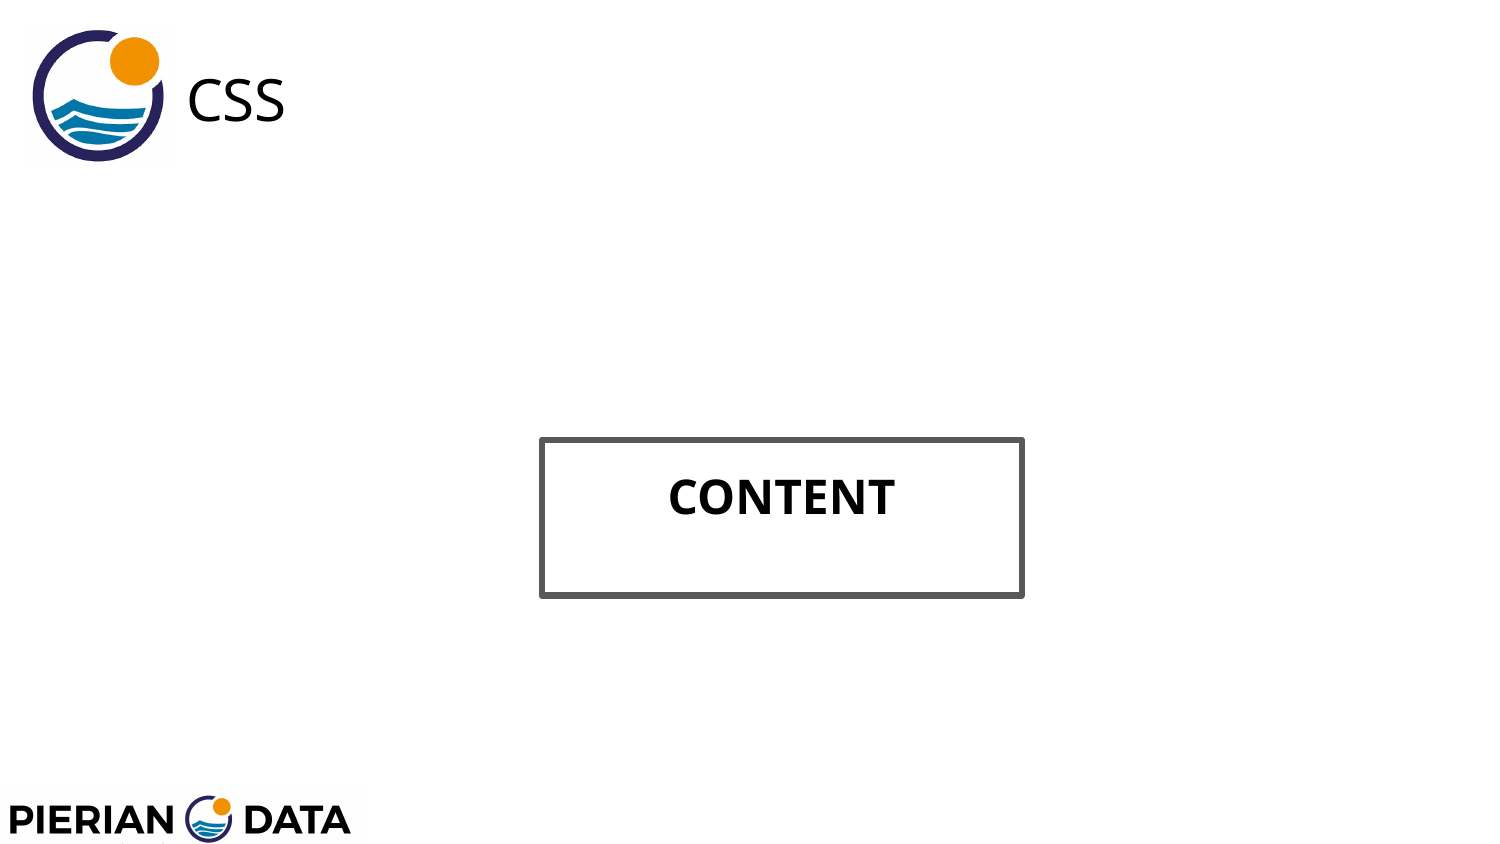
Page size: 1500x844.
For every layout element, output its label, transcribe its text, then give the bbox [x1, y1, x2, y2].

picture [0, 787, 368, 844]
picture [24, 24, 172, 167]
title CSS [176, 48, 1449, 143]
text_box CONTENT [541, 439, 1022, 596]
